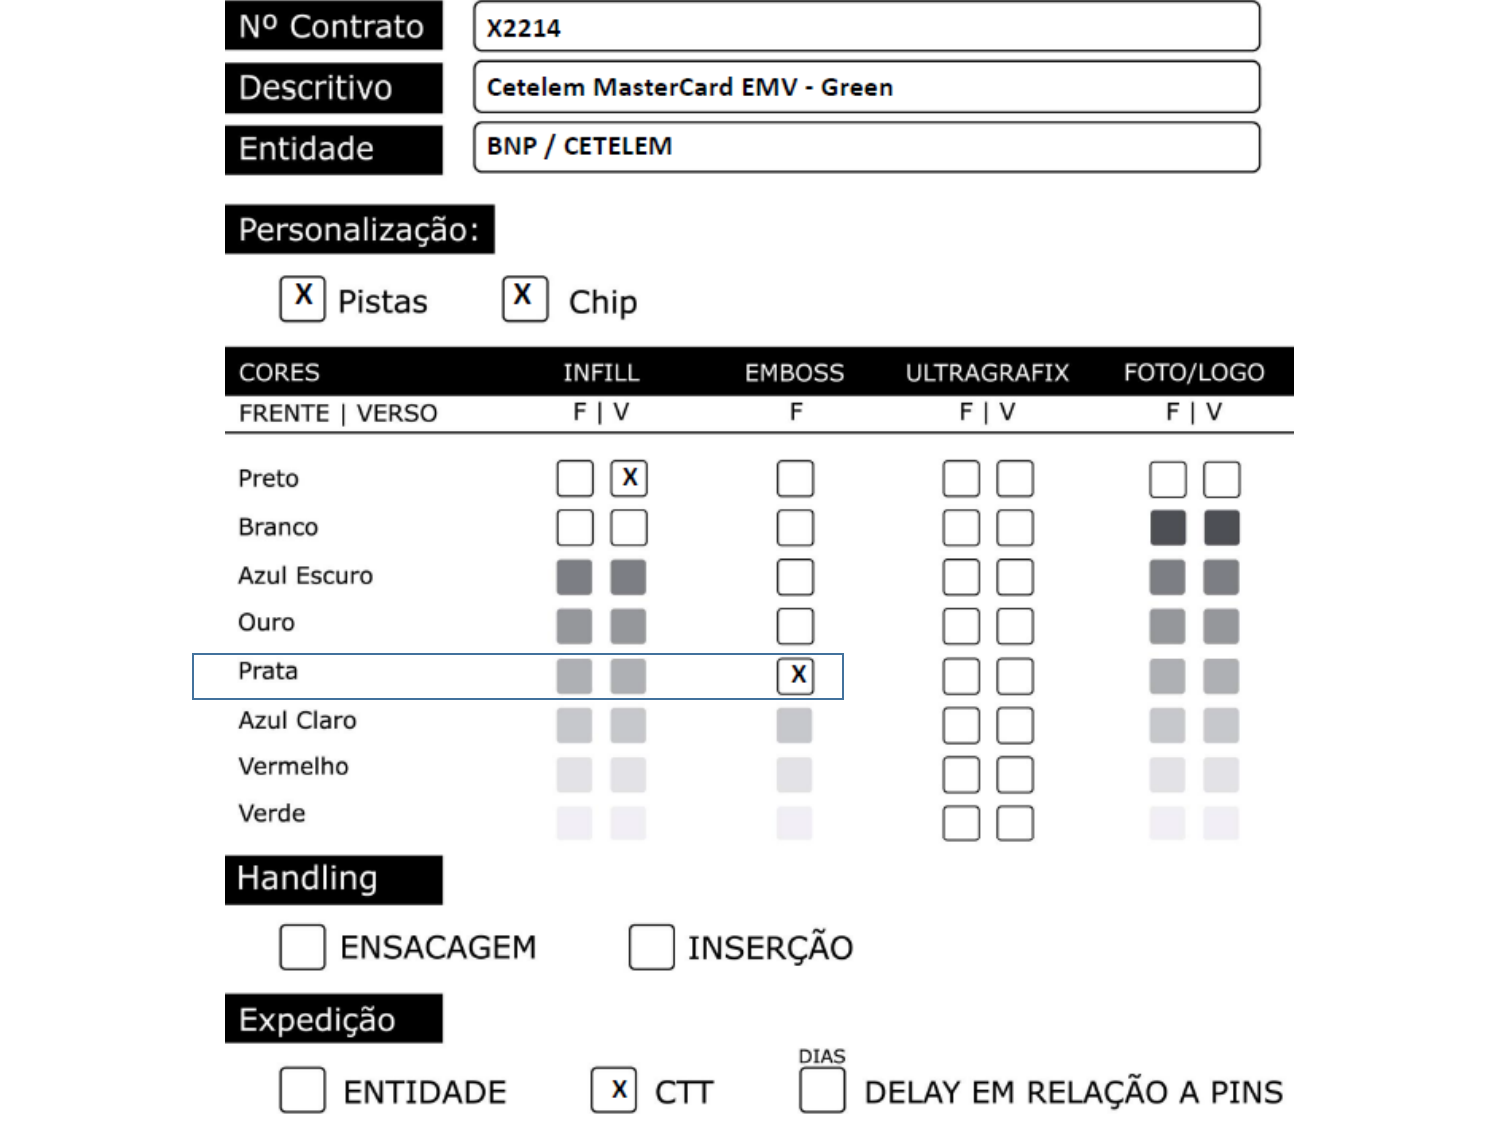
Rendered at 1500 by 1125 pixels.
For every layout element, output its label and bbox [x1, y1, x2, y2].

text_box [192, 653, 225, 700]
picture [225, 0, 1294, 1125]
